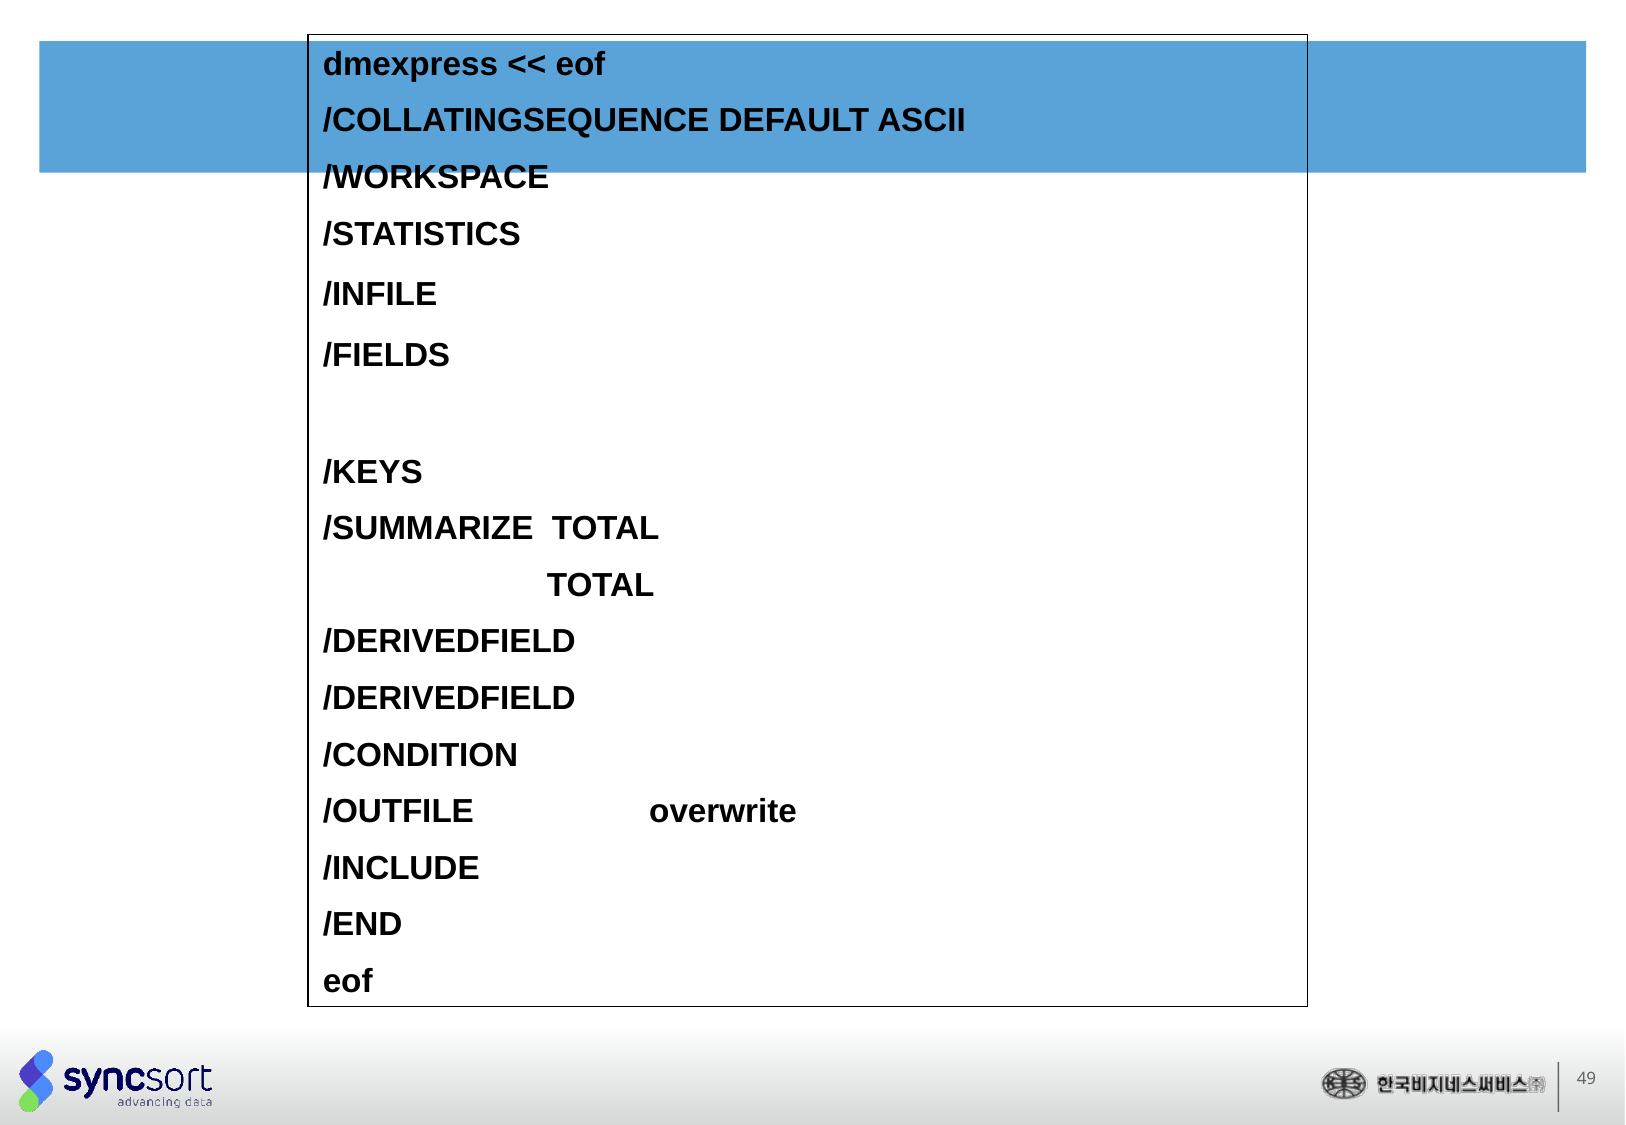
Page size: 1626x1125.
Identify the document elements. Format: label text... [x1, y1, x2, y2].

slide_number 49 [1147, 1042, 1514, 1103]
text_box dmexpress << eof /COLLATINGSEQUENCE DEFAULT ASCII /WORKSPACE /STATISTICS /INFILE /FIELDS /KEYS /SUMMARIZE TOTAL TOTAL /DERIVEDFIELD /DERIVEDFIELD /CONDITION /OUTFILE overwrite /INCLUDE /END eof [307, 34, 1308, 1007]
picture [0, 1024, 1625, 1125]
